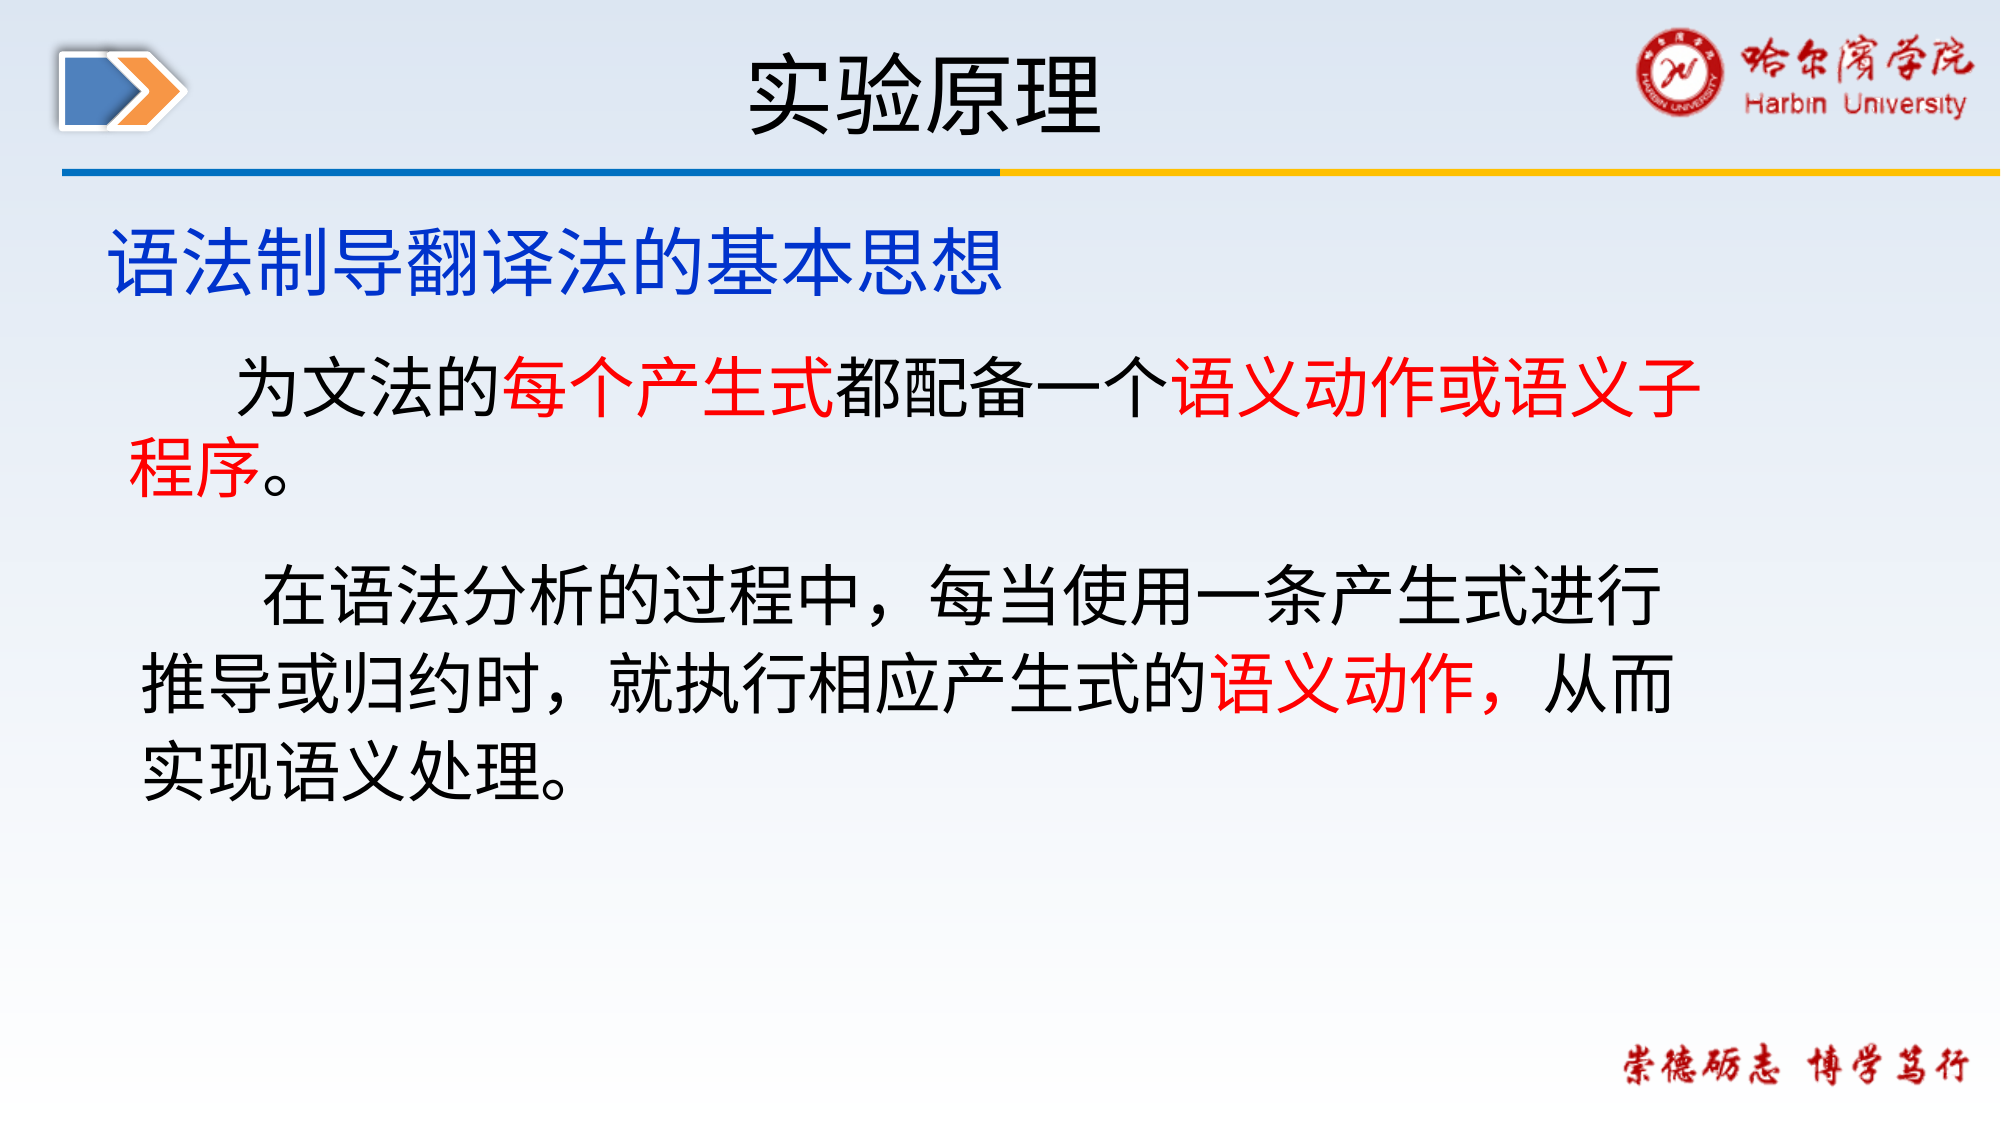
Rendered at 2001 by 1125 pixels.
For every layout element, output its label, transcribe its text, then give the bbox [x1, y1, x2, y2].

text_box 语法制导翻译法的基本思想 [90, 208, 1090, 313]
picture [1618, 19, 1999, 129]
text_box 在语法分析的过程中，每当使用一条产生式进行推导或归约时，就执行相应产生式的语义动作，从而实现语义处理。 [125, 538, 1745, 818]
title 实验原理 [232, 30, 1617, 155]
text_box 为文法的每个产生式都配备一个语义动作或语义子程序。 [114, 337, 1760, 513]
picture [1615, 1030, 1990, 1097]
